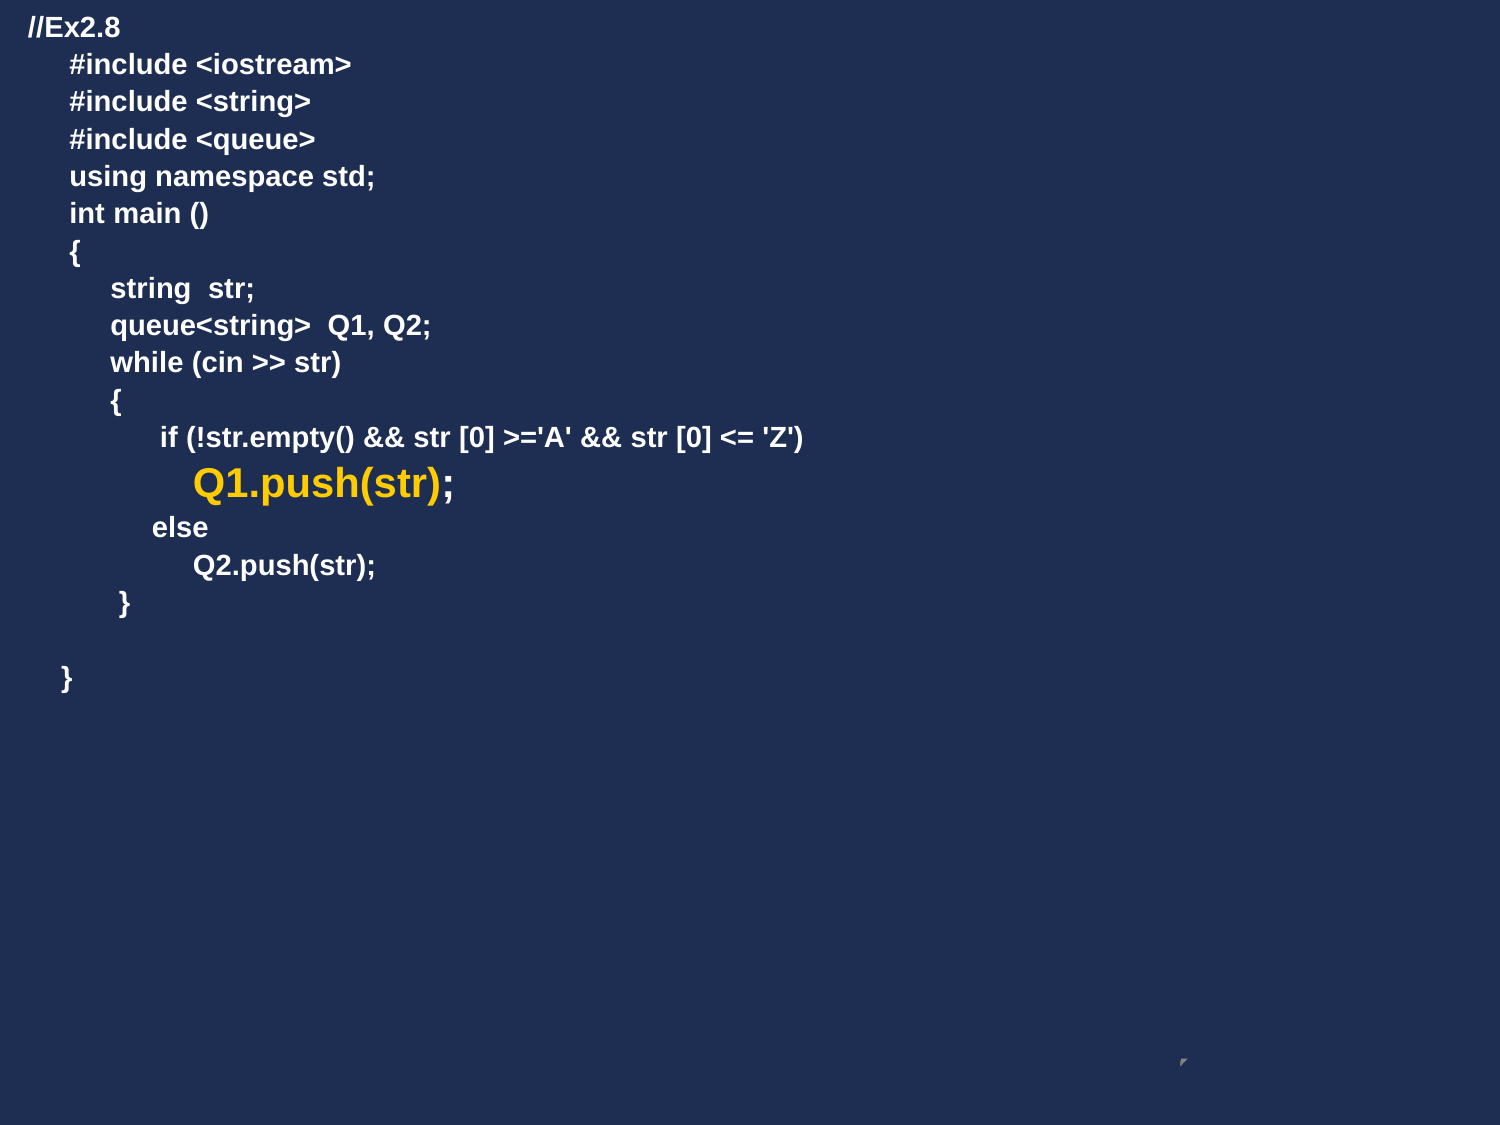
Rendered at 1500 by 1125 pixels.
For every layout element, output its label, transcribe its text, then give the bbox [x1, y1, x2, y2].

list //Ex2.8 #include <iostream> #include <string> #include <queue> using namespace std; int main () { string str; queue<string> Q1, Q2; while (cin >> str) { if (!str.empty() && str [0] >='A' && str [0] <= 'Z') Q1.push(str); else Q2.push(str); } } [12, 4, 1488, 1059]
